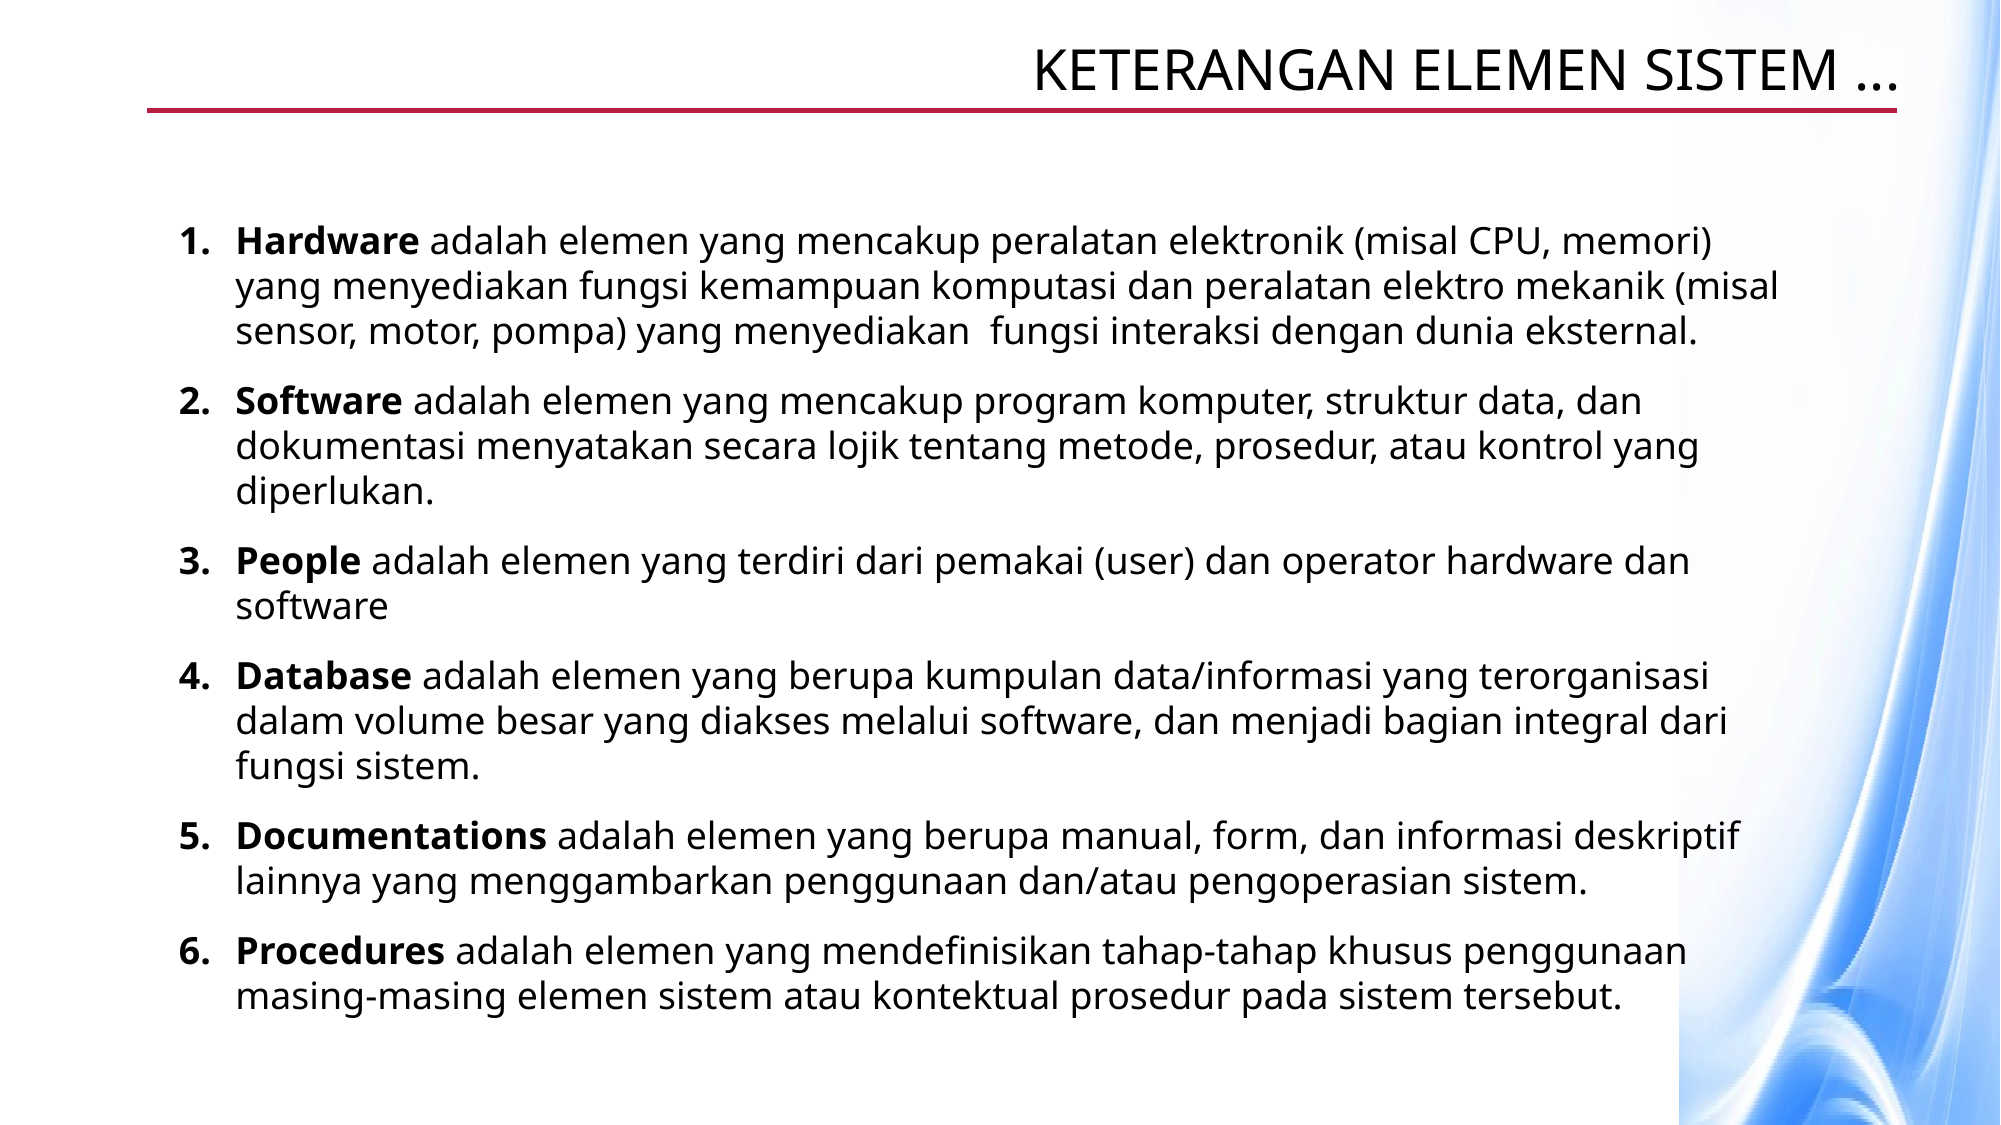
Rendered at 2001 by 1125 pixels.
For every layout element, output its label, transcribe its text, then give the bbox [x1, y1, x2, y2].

picture [1679, 0, 2000, 1125]
text_box KETERANGAN ELEMEN SISTEM ... [235, 34, 1916, 111]
text_box Hardware adalah elemen yang mencakup peralatan elektronik (misal CPU, memori) yang menyediakan fungsi kemampuan komputasi dan peralatan elektro mekanik (misal sensor, motor, pompa) yang menyediakan fungsi interaksi dengan dunia eksternal. Software adalah elemen yang mencakup program komputer, struktur data, dan dokumentasi menyatakan secara lojik tentang metode, prosedur, atau kontrol yang diperlukan. People adalah elemen yang terdiri dari pemakai (user) dan operator hardware dan software Database adalah elemen yang berupa kumpulan data/informasi yang terorganisasi dalam volume besar yang diakses melalui software, dan menjadi bagian integral dari fungsi sistem. Documentations adalah elemen yang berupa manual, form, dan informasi deskriptif lainnya yang menggambarkan penggunaan dan/atau pengoperasian sistem. Procedures adalah elemen yang mendefinisikan tahap-tahap khusus penggunaan masing-masing elemen sistem atau kontektual prosedur pada sistem tersebut. [164, 209, 1813, 1025]
